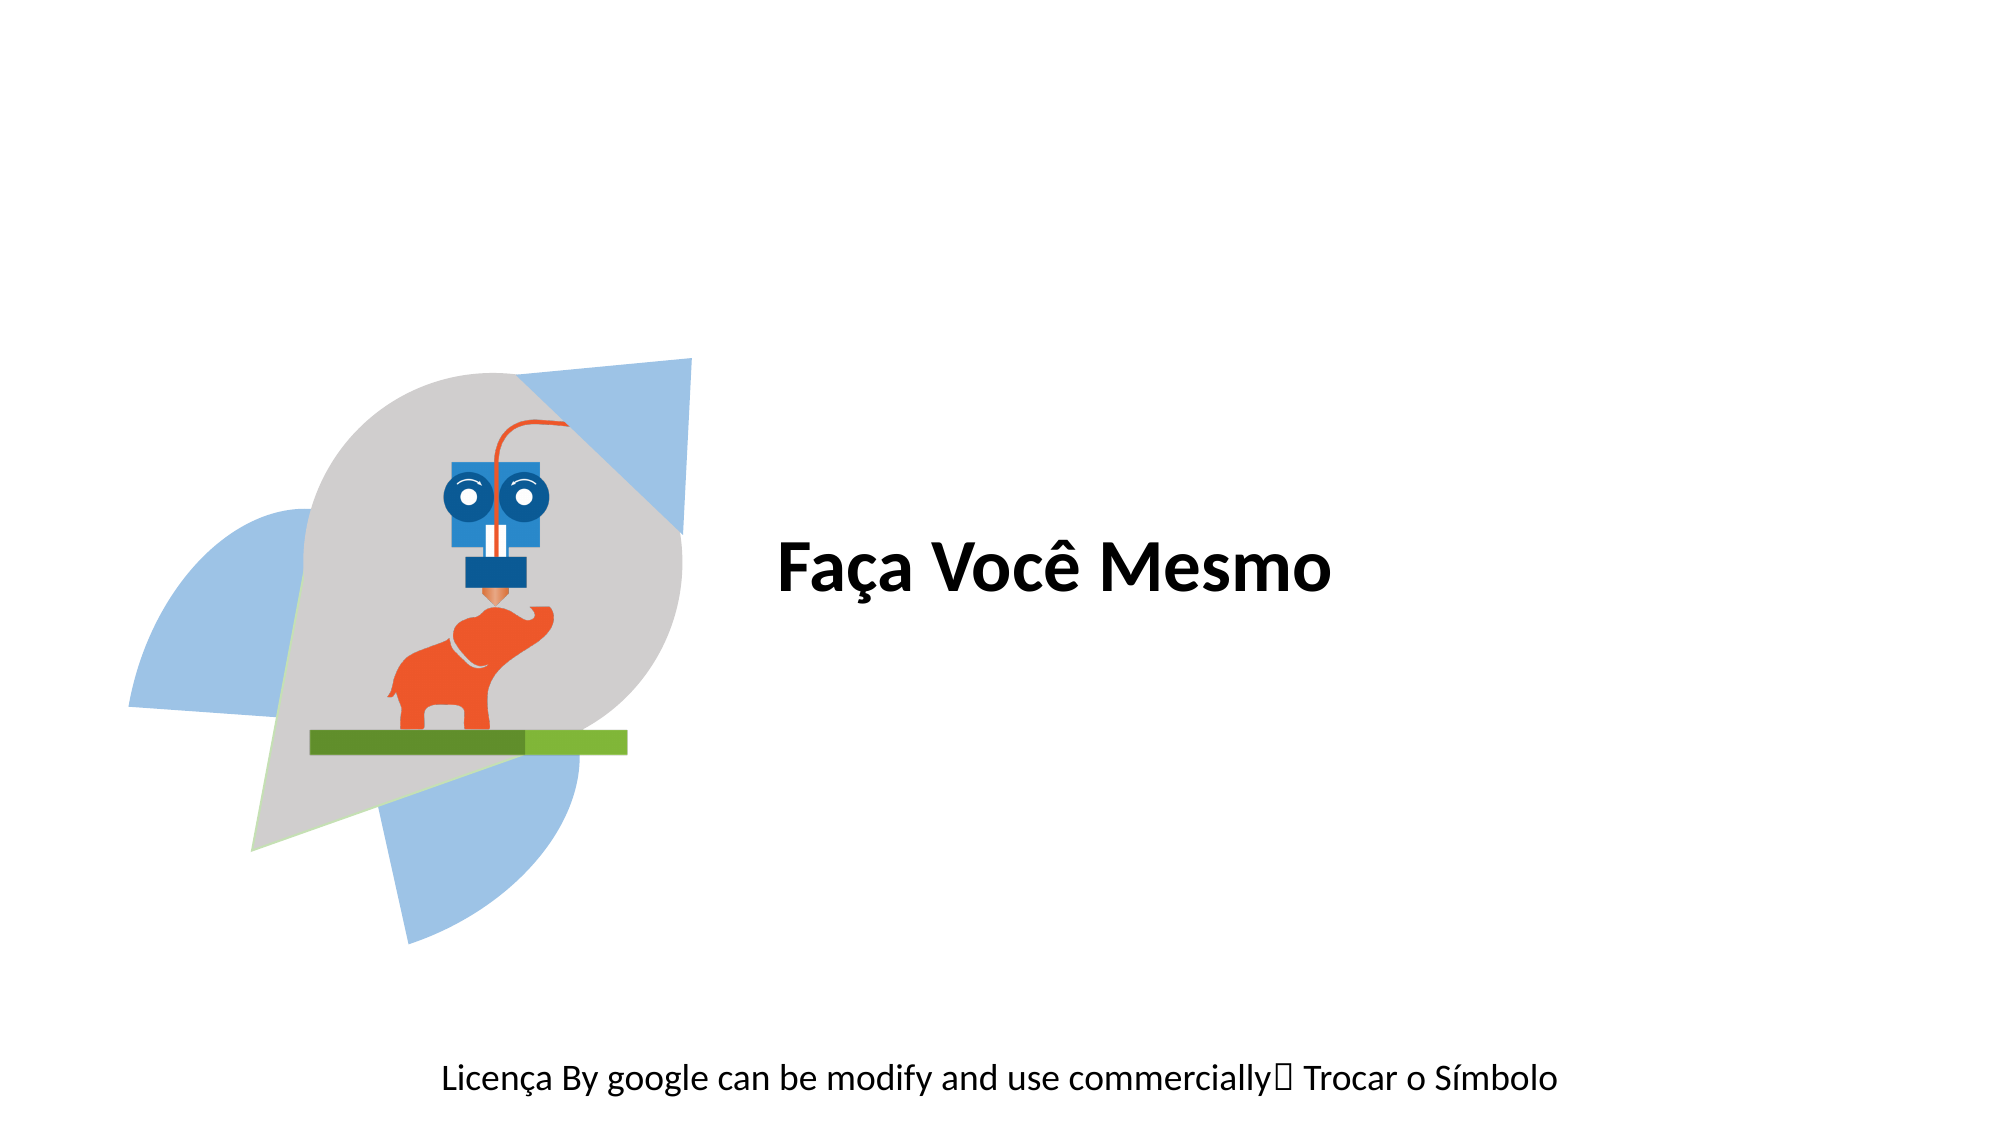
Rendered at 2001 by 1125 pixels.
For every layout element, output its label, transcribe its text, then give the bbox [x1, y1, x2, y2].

text_box Licença By google can be modify and use commercially Trocar o Símbolo [426, 1045, 1574, 1106]
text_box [130, 340, 759, 945]
text_box Faça Você Mesmo [762, 509, 1349, 615]
